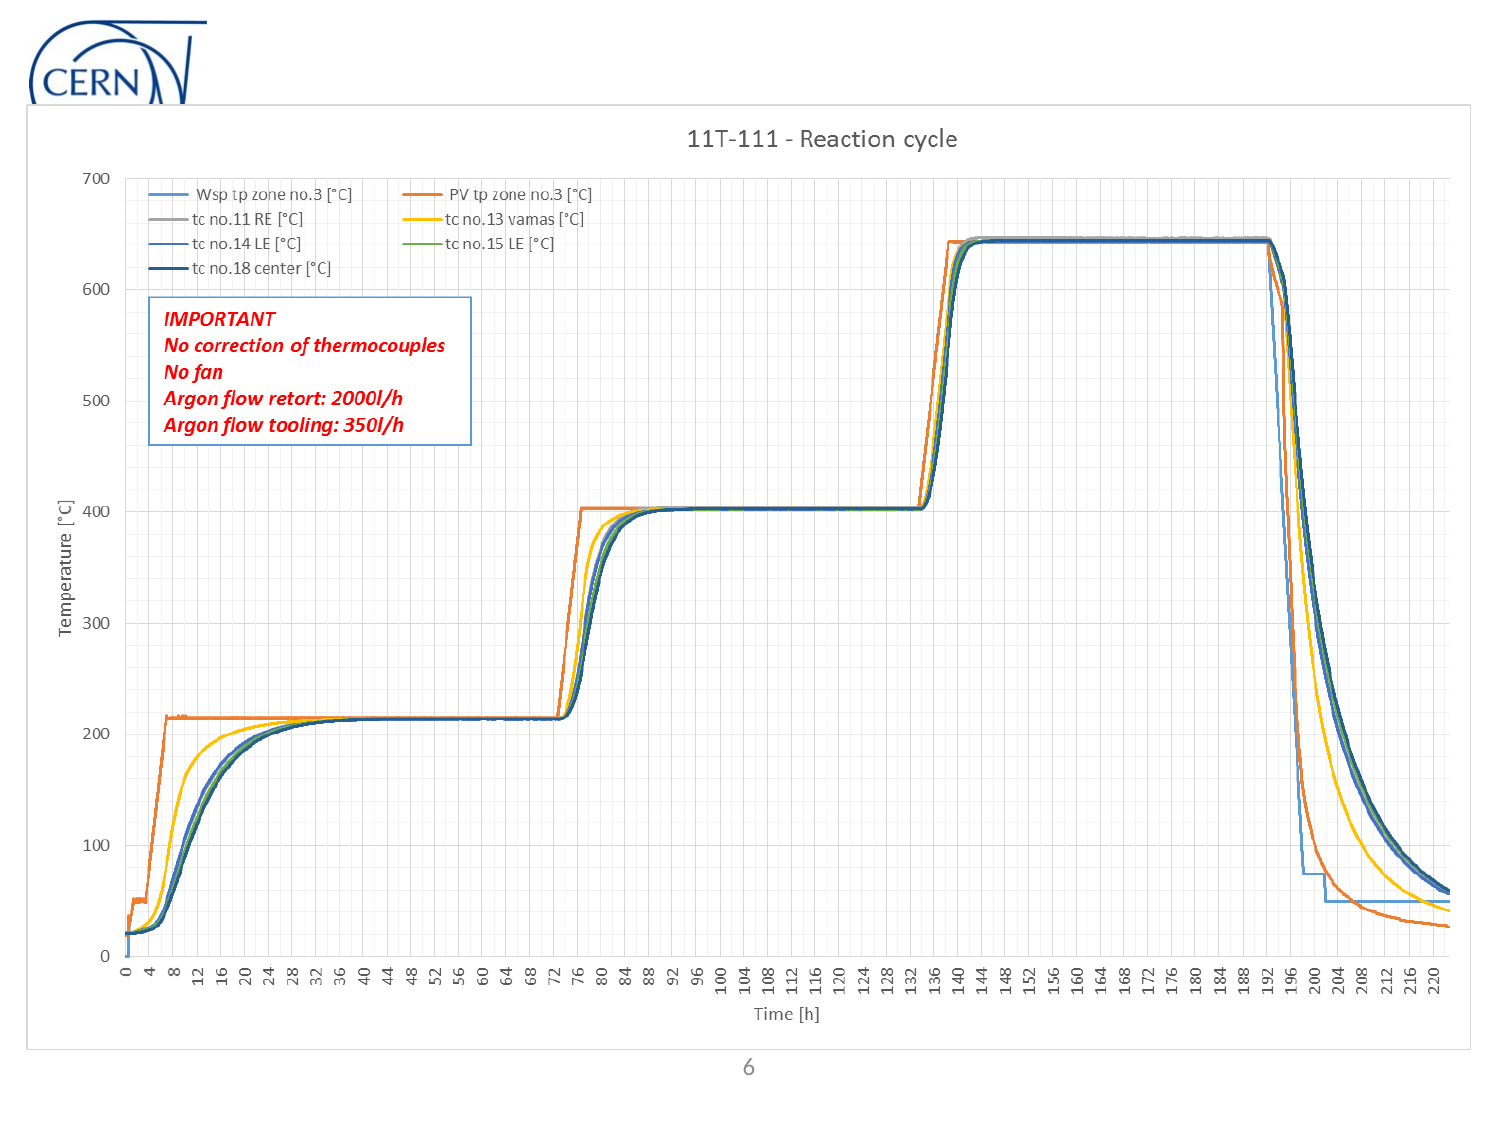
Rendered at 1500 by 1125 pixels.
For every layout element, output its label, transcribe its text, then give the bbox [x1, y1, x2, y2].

slide_number 6 [573, 1057, 924, 1096]
picture [26, 19, 1471, 1050]
